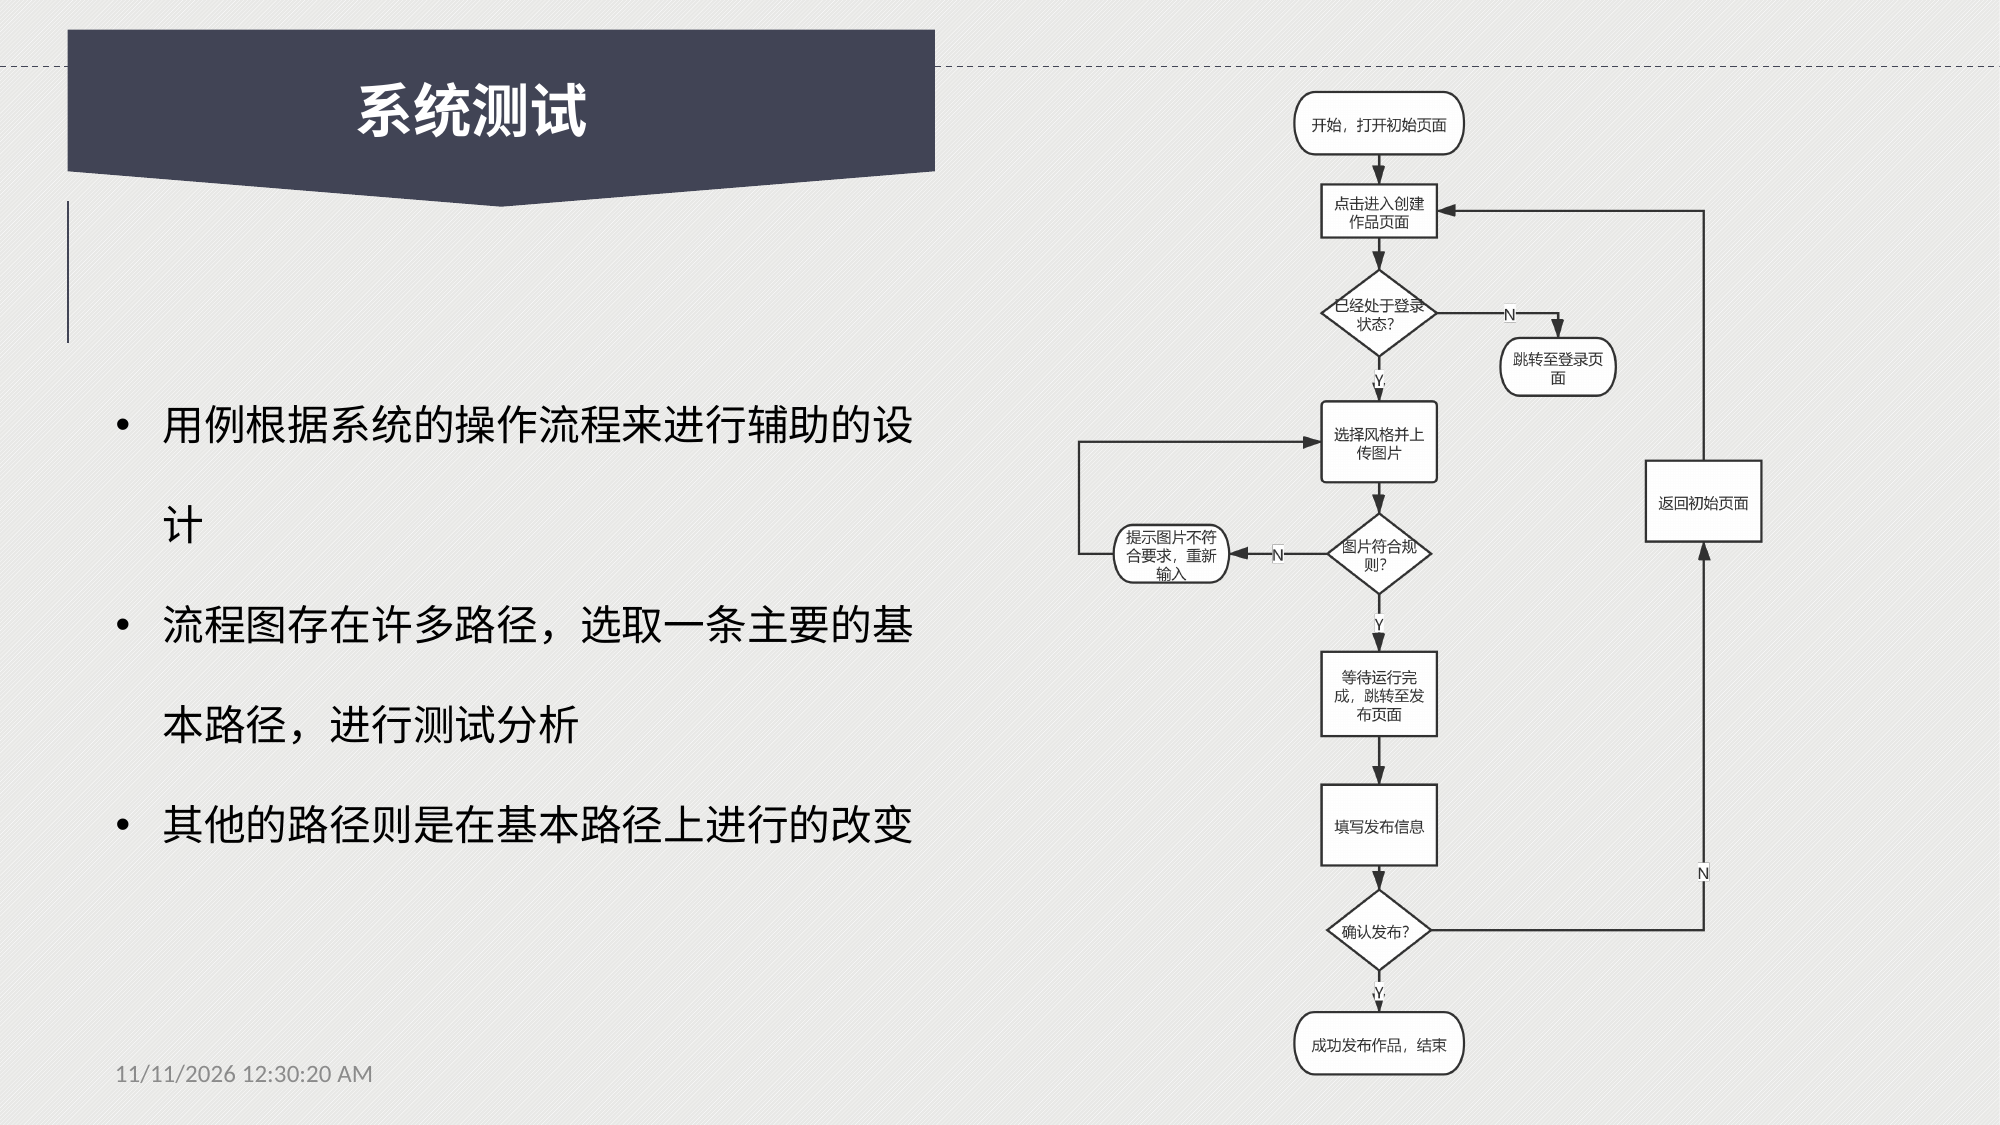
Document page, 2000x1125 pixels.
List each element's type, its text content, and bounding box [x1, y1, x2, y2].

text_box 系统测试 [340, 78, 604, 152]
text_box [65, 78, 937, 209]
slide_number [99, 1042, 567, 1103]
text_box [65, 27, 937, 65]
picture [1050, 63, 1791, 1103]
text_box 用例根据系统的操作流程来进行辅助的设计 流程图存在许多路径，选取一条主要的基本路径，进行测试分析 其他的路径则是在基本路径上进行的改变 [100, 341, 969, 857]
